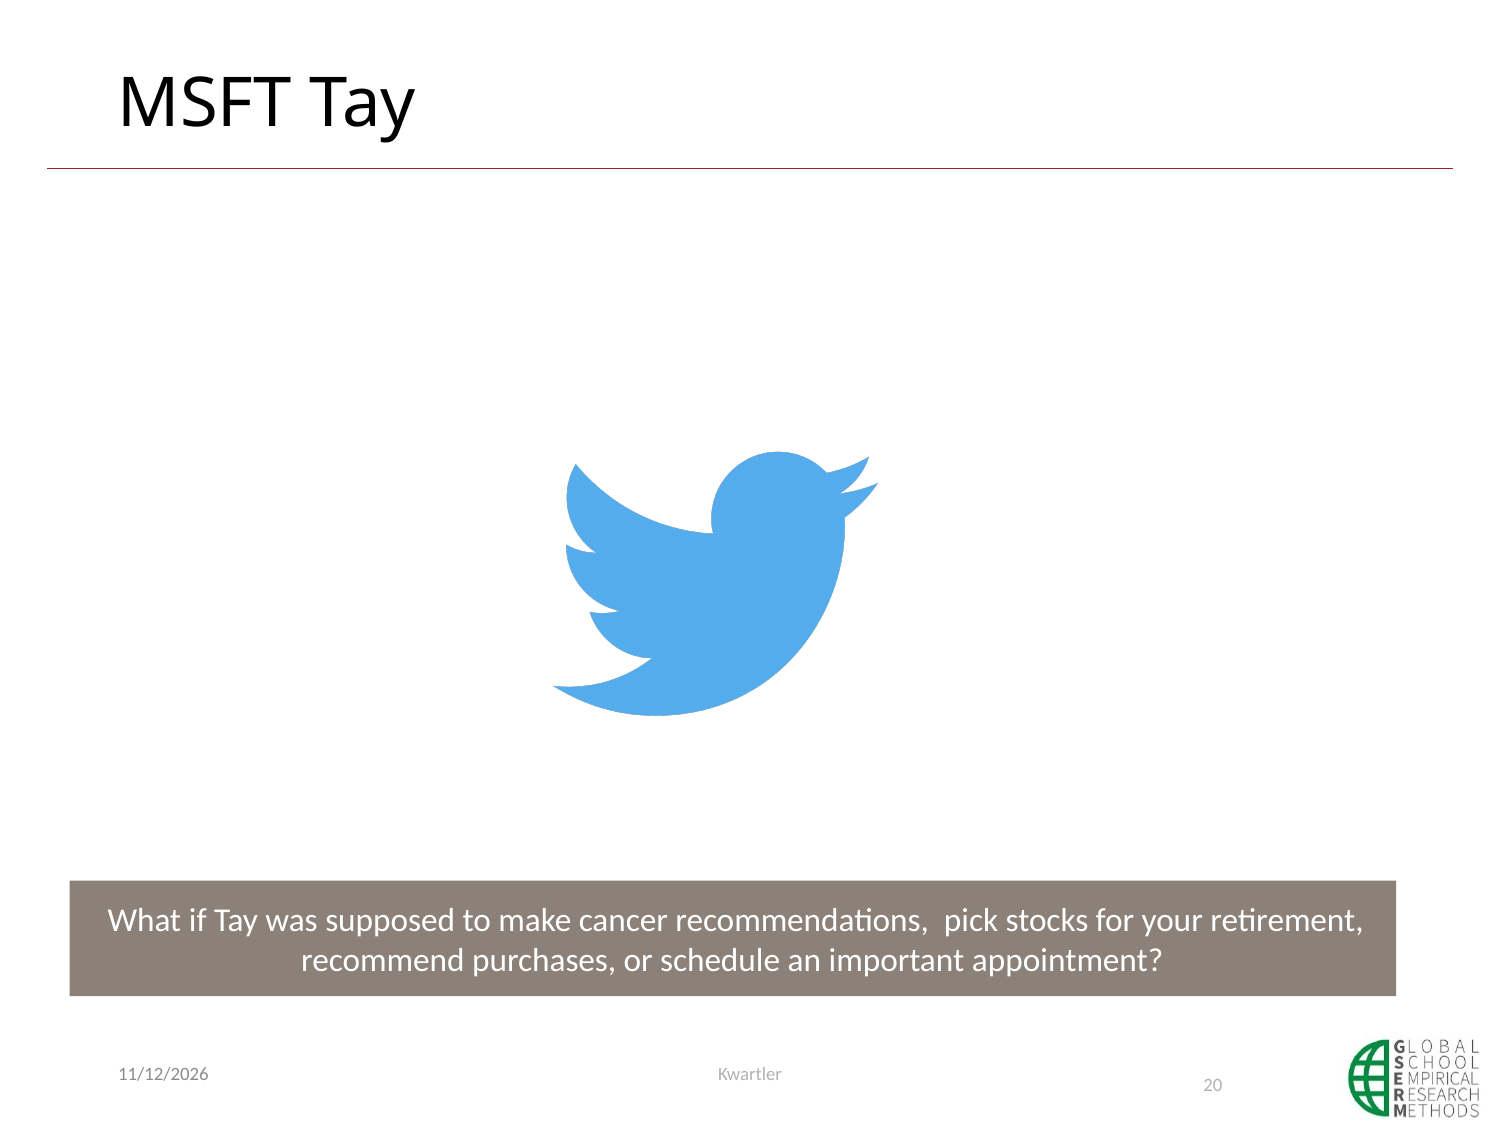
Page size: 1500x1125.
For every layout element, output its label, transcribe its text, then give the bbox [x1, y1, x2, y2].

text_box What if Tay was supposed to make cancer recommendations, pick stocks for your retirement, recommend purchases, or schedule an important appointment? [68, 880, 1397, 997]
slide_number 20 [1188, 1042, 1330, 1103]
picture [1342, 1031, 1500, 1120]
title MSFT Tay [103, 59, 1397, 157]
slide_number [103, 1042, 441, 1103]
footer Kwartler [496, 1042, 1004, 1103]
picture [472, 346, 954, 827]
